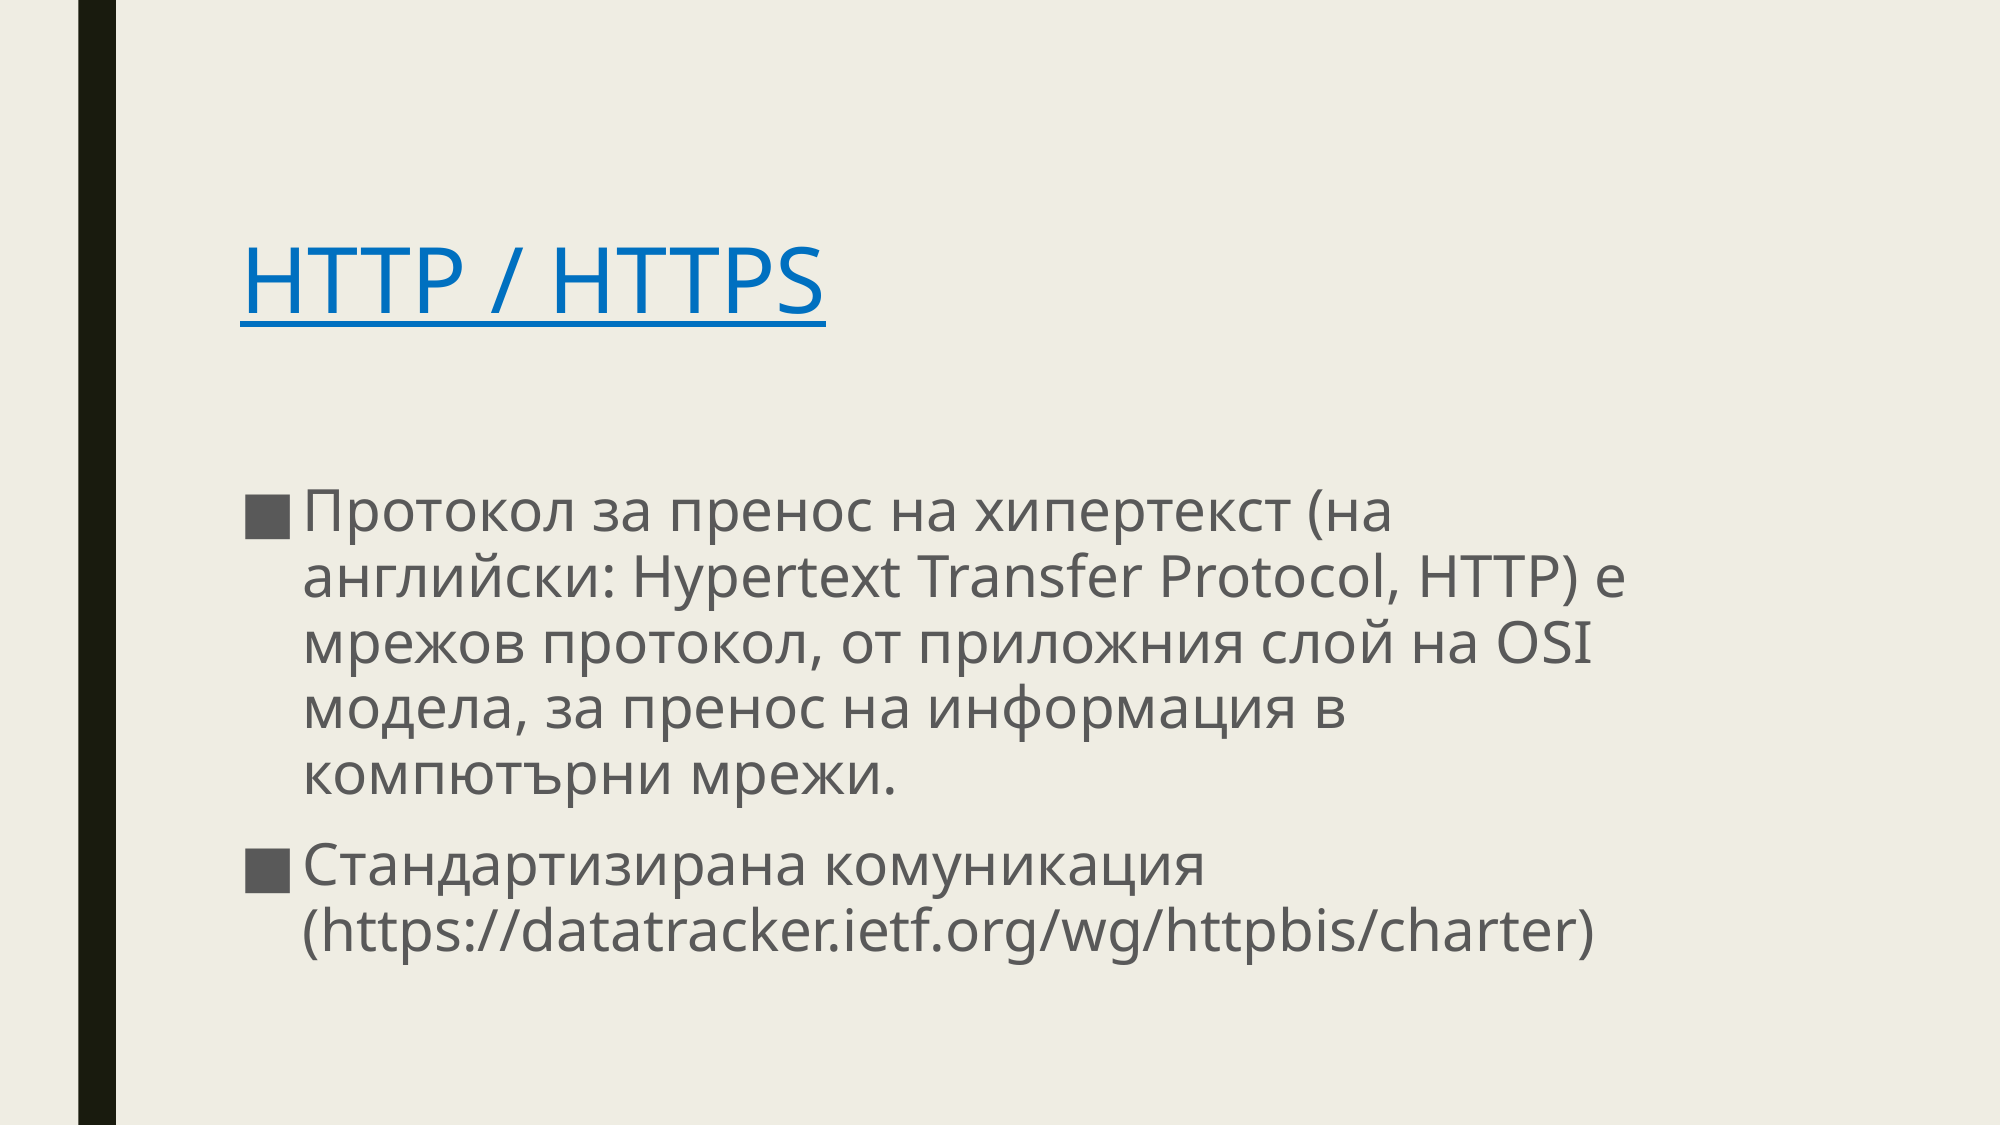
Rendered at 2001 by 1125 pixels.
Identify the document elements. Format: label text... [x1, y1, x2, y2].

text_box [1012, 801, 1278, 1071]
title HTTP / HTTPS [225, 227, 1860, 472]
list Протокол за пренос на хипертекст (на английски: Hypertext Transfer Protocol, HTTP) е мрежов протокол, от приложния слой на OSI модела, за пренос на информация в компютърни мрежи. Стандартизирана комуникация (https://datatracker.ietf.org/wg/httpbis/charter) [225, 471, 1647, 1125]
